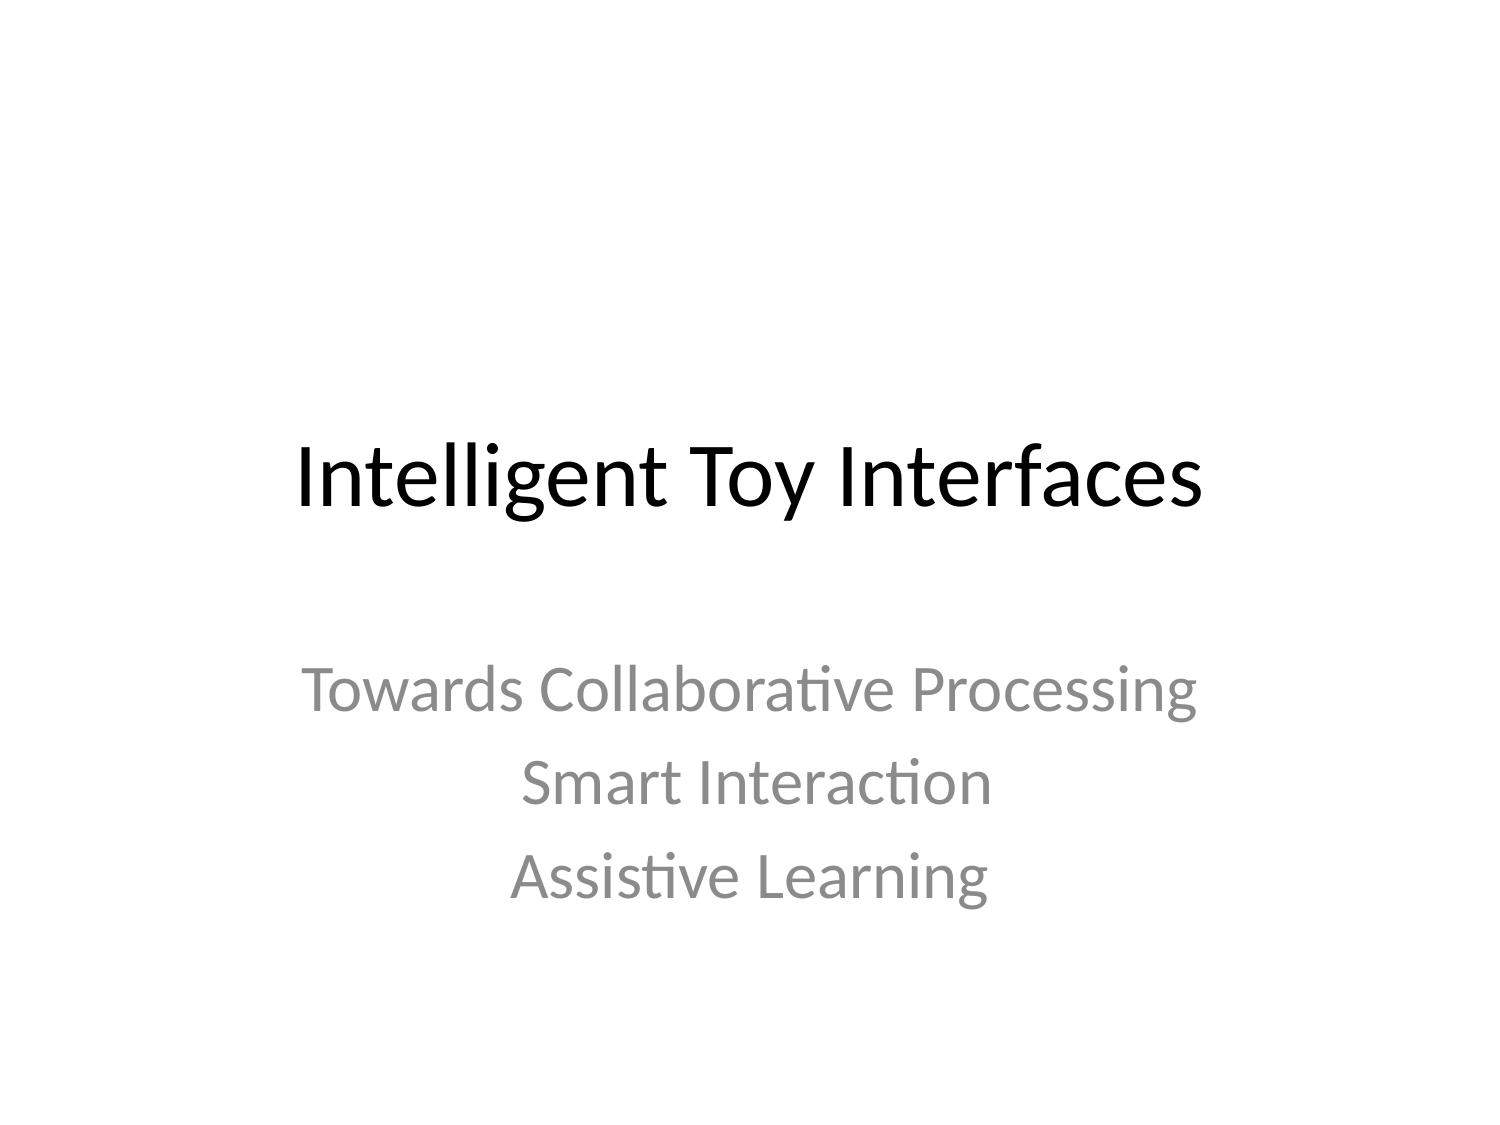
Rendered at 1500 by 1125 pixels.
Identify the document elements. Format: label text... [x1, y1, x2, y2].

title Intelligent Toy Interfaces [112, 349, 1388, 591]
subtitle Towards Collaborative Processing Smart Interaction Assistive Learning [225, 637, 1275, 925]
